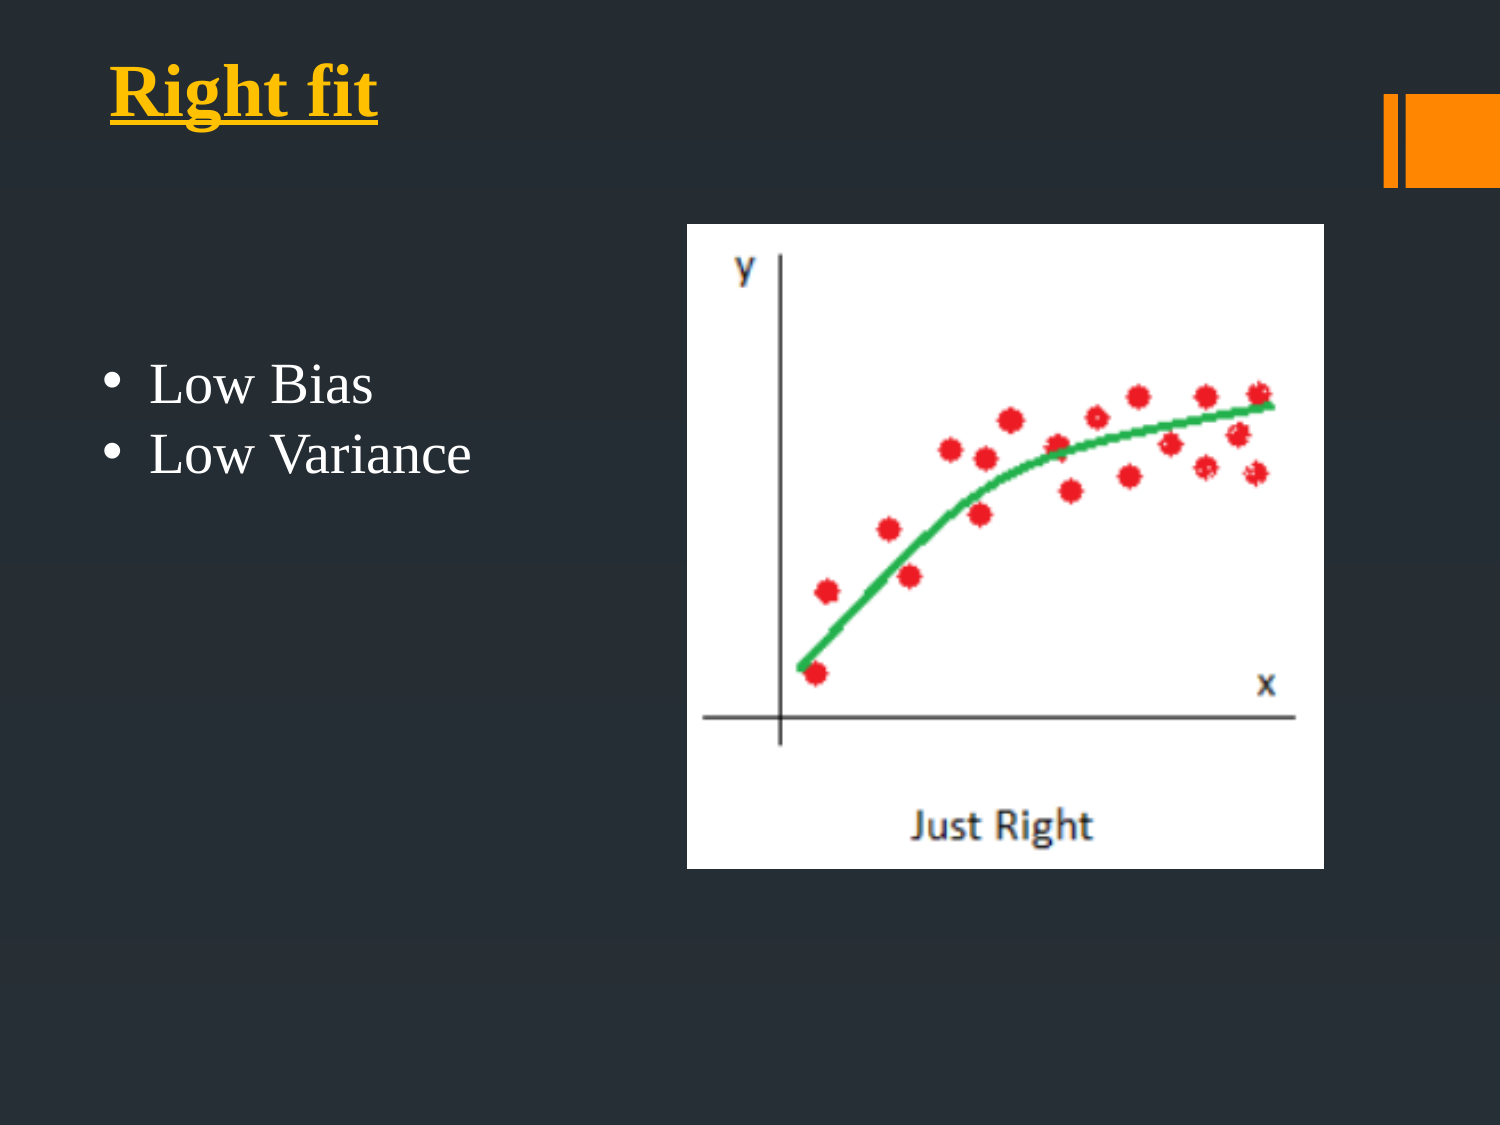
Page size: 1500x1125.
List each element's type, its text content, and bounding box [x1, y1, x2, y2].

picture [686, 224, 1325, 869]
text_box Right fit [94, 33, 394, 139]
text_box Low Bias Low Variance [87, 337, 600, 493]
